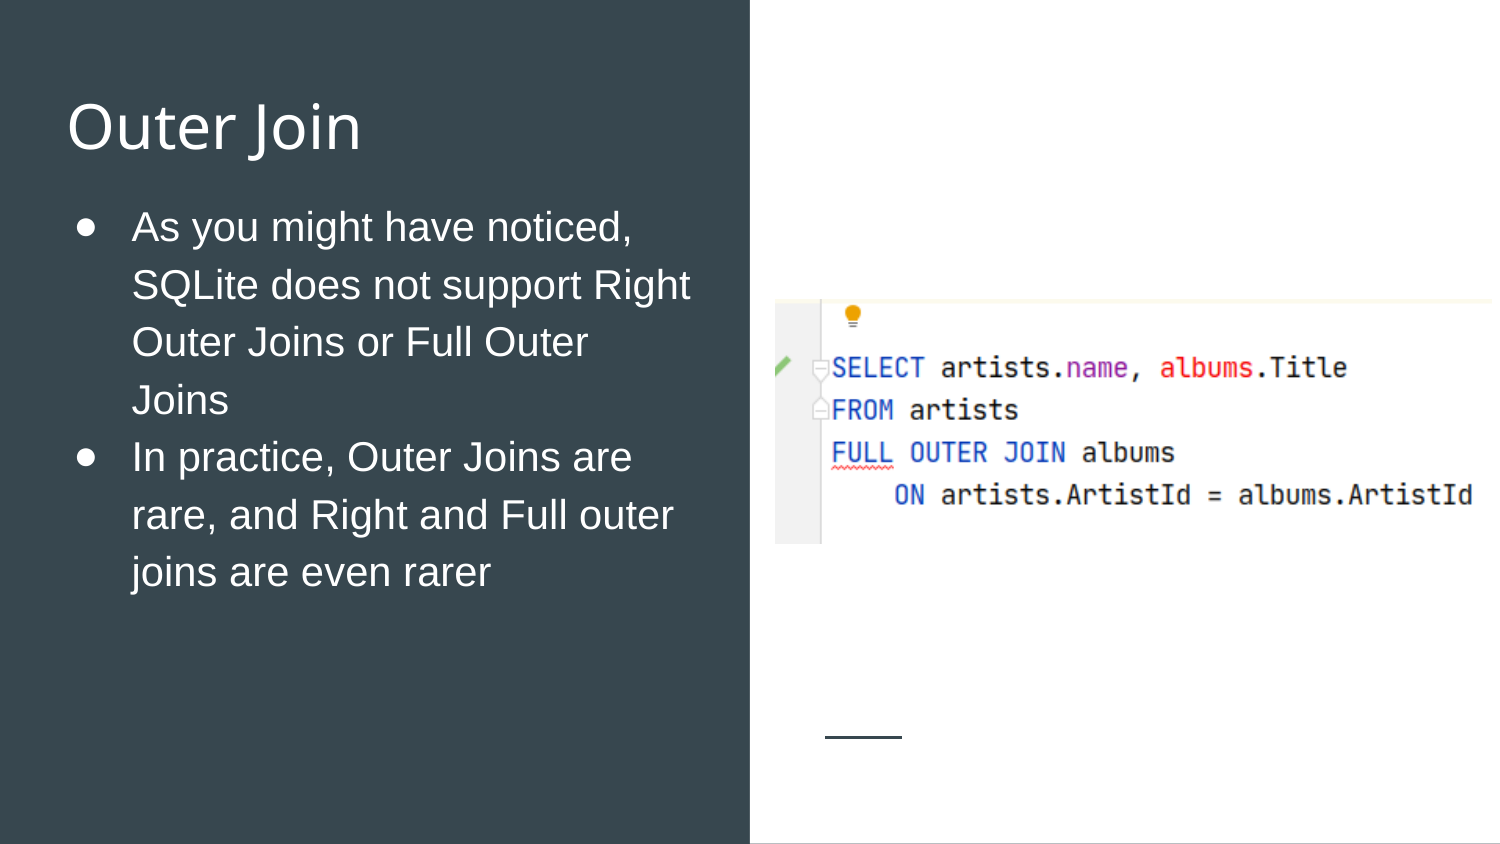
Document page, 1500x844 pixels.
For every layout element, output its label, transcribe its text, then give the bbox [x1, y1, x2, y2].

text_box Outer Join [51, 71, 957, 178]
list As you might have noticed, SQLite does not support Right Outer Joins or Full Outer Joins In practice, Outer Joins are rare, and Right and Full outer joins are even rarer [41, 177, 707, 739]
picture [775, 299, 1492, 544]
